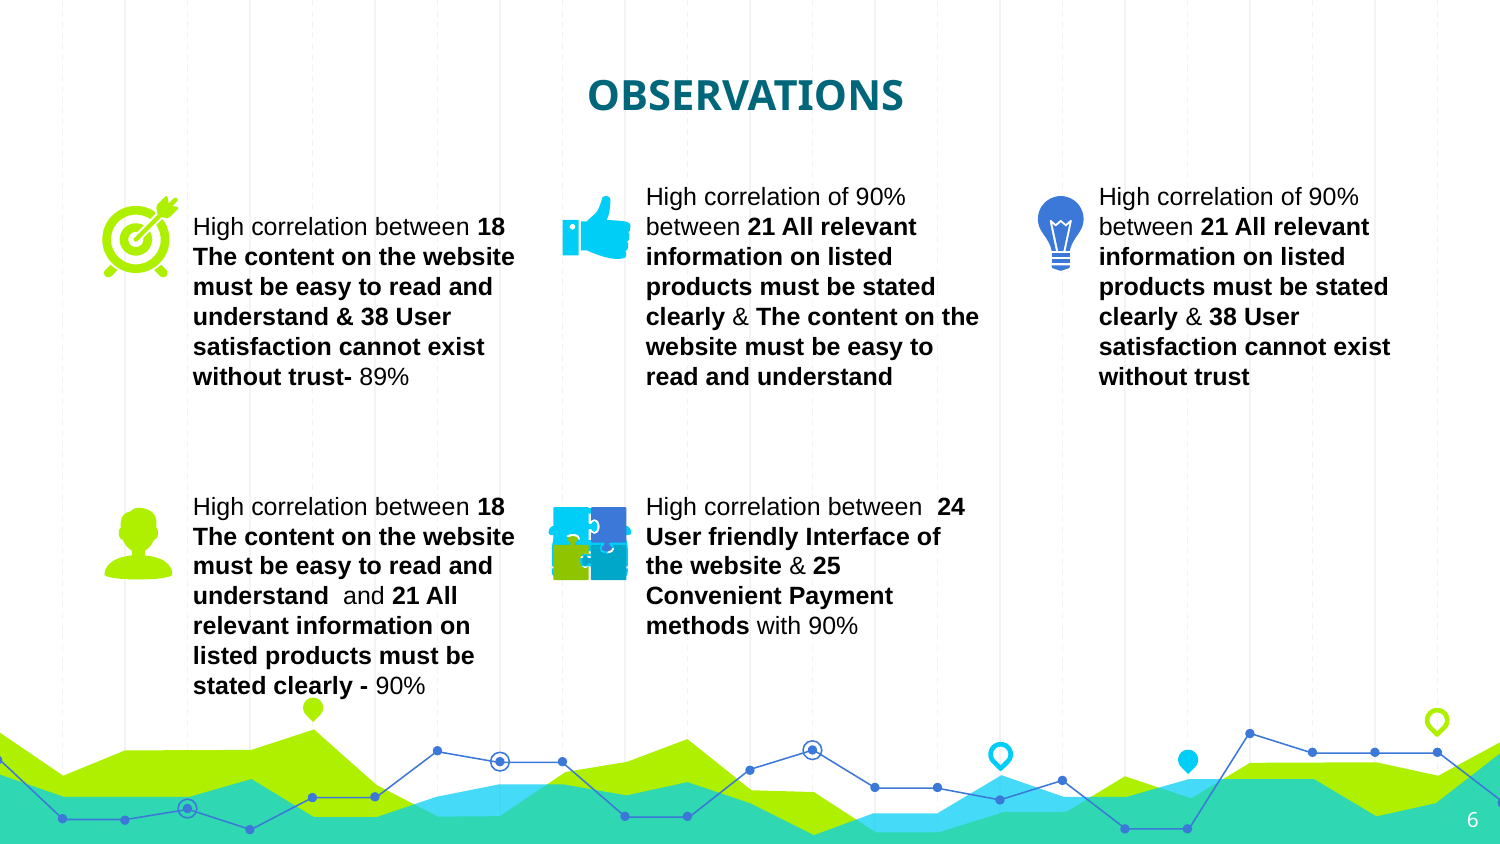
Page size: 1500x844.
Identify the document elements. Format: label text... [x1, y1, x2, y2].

list High correlation between 18 The content on the website must be easy to read and understand & 38 User satisfaction cannot exist without trust- 89% [177, 165, 544, 380]
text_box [562, 195, 631, 260]
title OBSERVATIONS [171, 16, 1320, 134]
list High correlation of 90% between 21 All relevant information on listed products must be stated clearly & The content on the website must be easy to read and understand [630, 165, 997, 380]
text_box [104, 507, 173, 580]
list High correlation of 90% between 21 All relevant information on listed products must be stated clearly & 38 User satisfaction cannot exist without trust [1083, 165, 1450, 380]
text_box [101, 195, 179, 278]
slide_number 6 [1403, 791, 1494, 844]
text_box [627, 507, 632, 578]
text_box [553, 506, 627, 581]
list High correlation between 18 The content on the website must be easy to read and understand and 21 All relevant information on listed products must be stated clearly - 90% [177, 474, 544, 689]
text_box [1037, 195, 1084, 271]
list High correlation between 24 User friendly Interface of the website & 25 Convenient Payment methods with 90% [630, 474, 997, 689]
